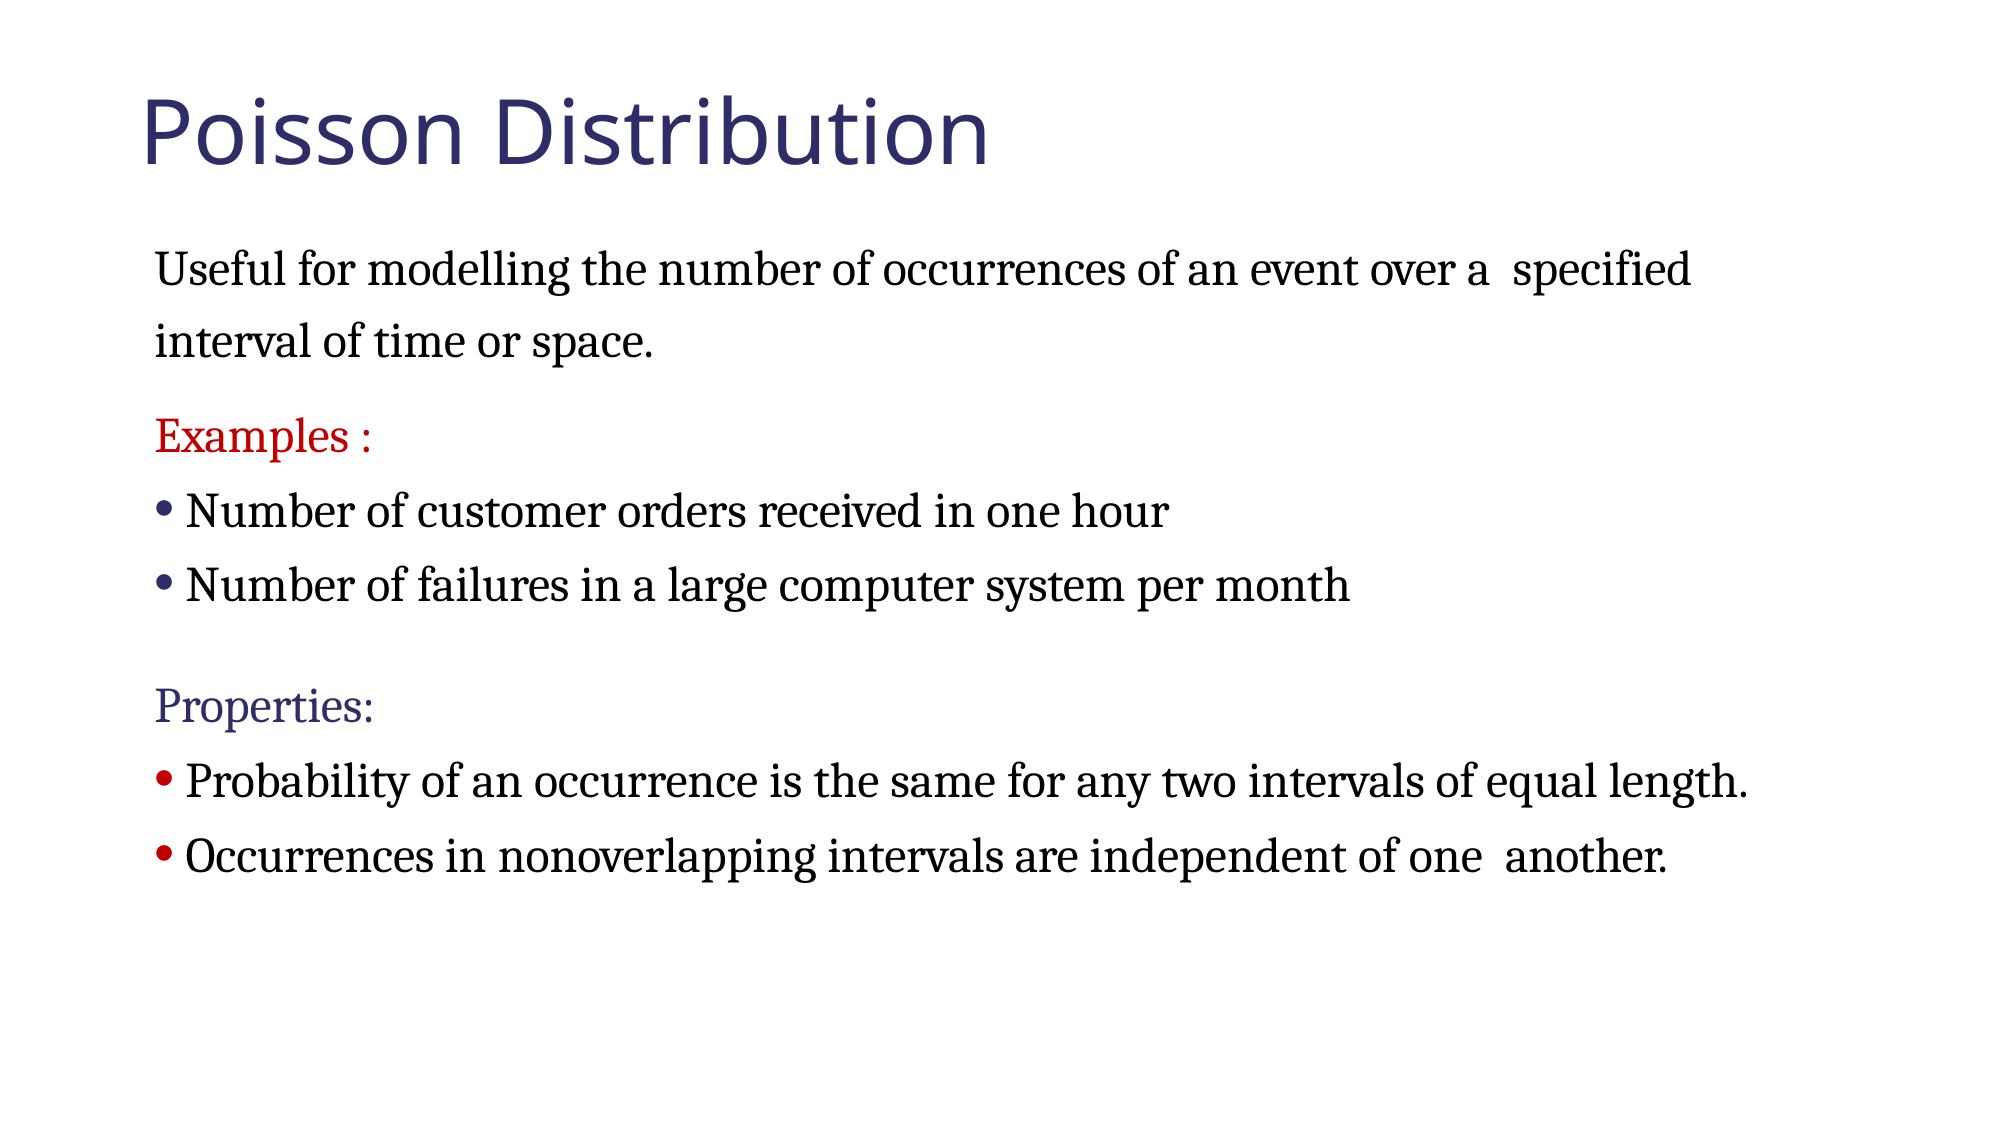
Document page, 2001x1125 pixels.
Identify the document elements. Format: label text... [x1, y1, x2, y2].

title Poisson Distribution [137, 32, 1863, 223]
list Useful for modelling the number of occurrences of an event over a specified interval of time or space. Examples : Number of customer orders received in one hour Number of failures in a large computer system per month Properties: Probability of an occurrence is the same for any two intervals of equal length. Occurrences in nonoverlapping intervals are independent of one another. [137, 223, 1863, 1050]
